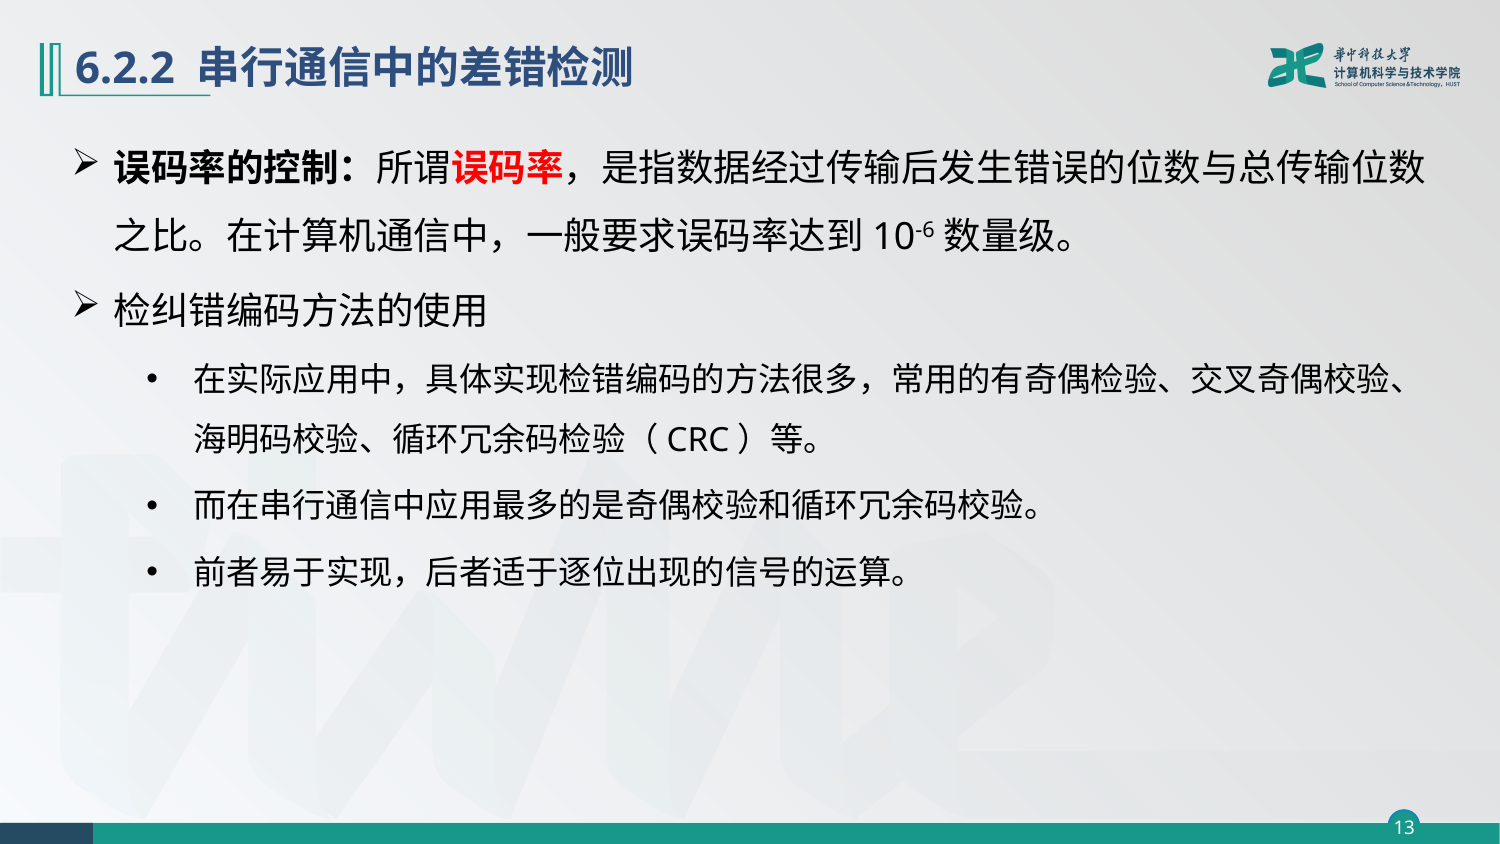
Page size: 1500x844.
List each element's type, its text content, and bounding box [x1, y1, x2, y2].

picture [1354, 43, 1460, 88]
title 6.2.2 串行通信中的差错检测 [60, 31, 1354, 108]
list 误码率的控制：所谓误码率，是指数据经过传输后发生错误的位数与总传输位数之比。在计算机通信中，一般要求误码率达到10-6数量级。 检纠错编码方法的使用 在实际应用中，具体实现检错编码的方法很多，常用的有奇偶检验、交叉奇偶校验、海明码校验、循环冗余码检验（CRC）等。 而在串行通信中应用最多的是奇偶校验和循环冗余码校验。 前者易于实现，后者适于逐位出现的信号的运算。 [60, 115, 1460, 810]
